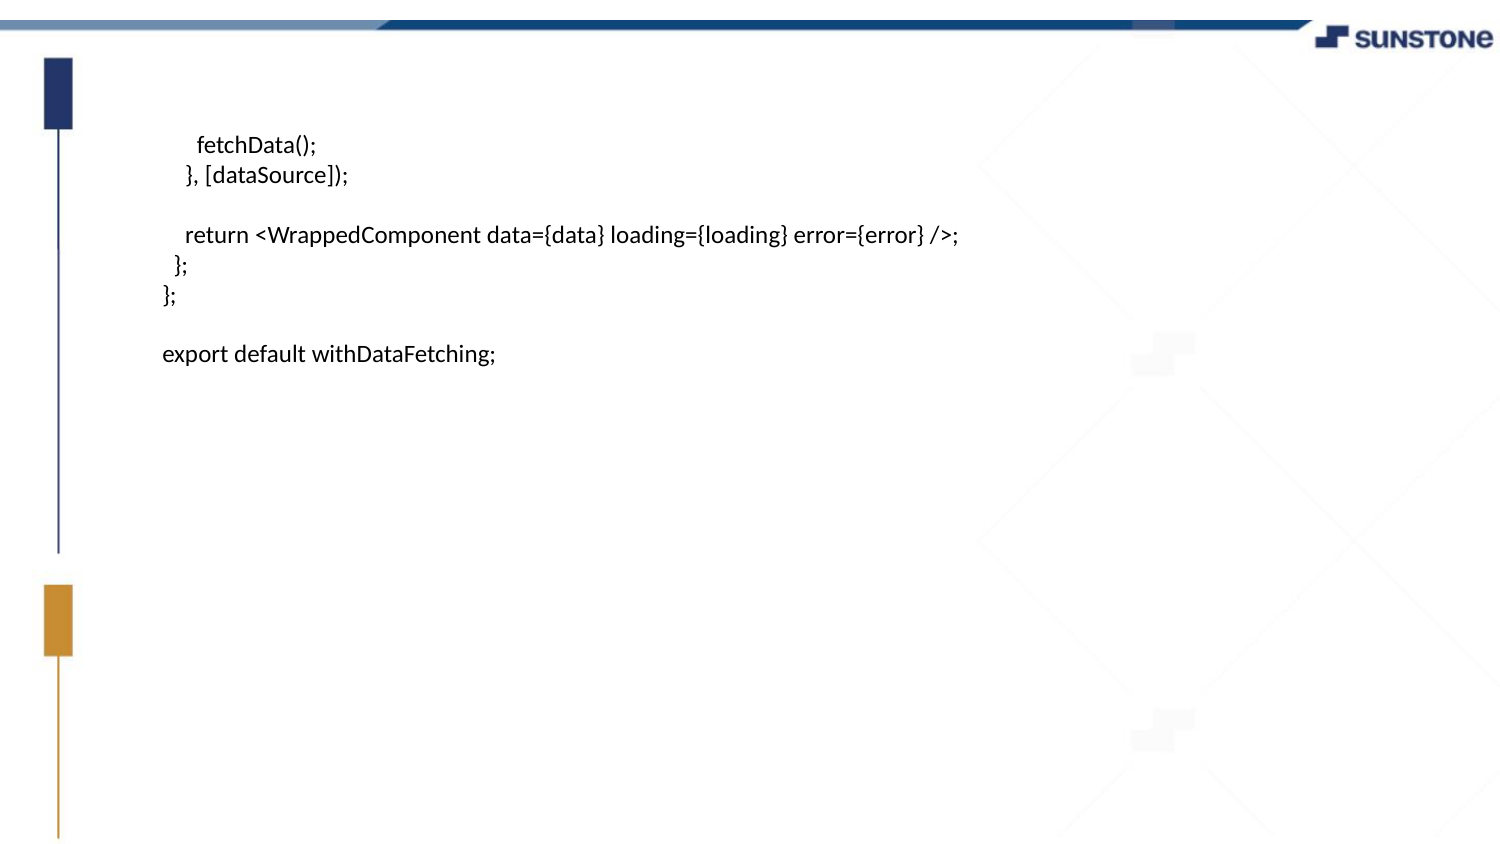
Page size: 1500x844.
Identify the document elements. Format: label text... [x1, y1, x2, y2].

text_box fetchData(); }, [dataSource]); return <WrappedComponent data={data} loading={loading} error={error} />; }; }; export default withDataFetching; [147, 91, 1176, 511]
text_box [0, 20, 1500, 844]
